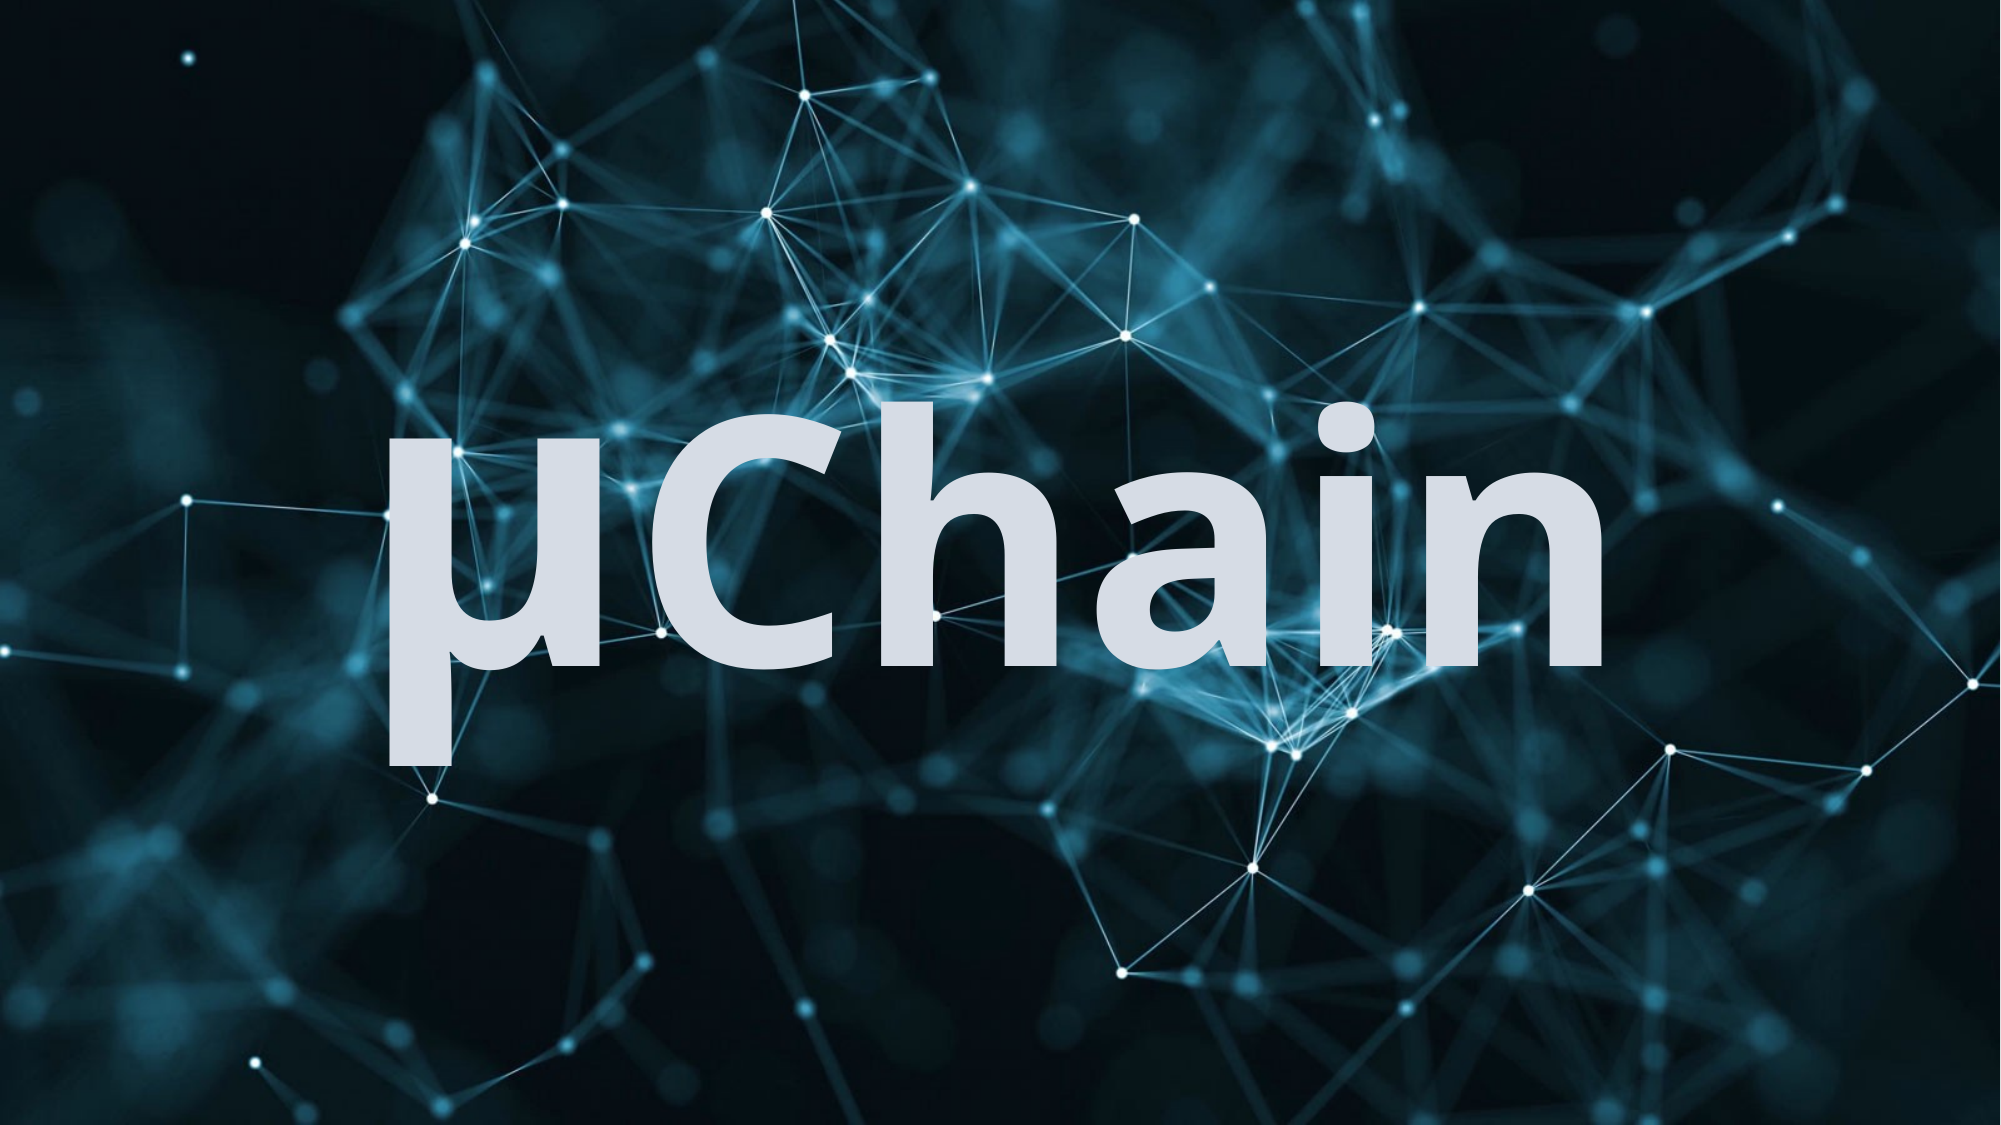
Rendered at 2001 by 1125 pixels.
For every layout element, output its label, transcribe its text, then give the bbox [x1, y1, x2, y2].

subtitle μChain [241, 298, 1745, 571]
picture [0, 0, 2001, 1125]
